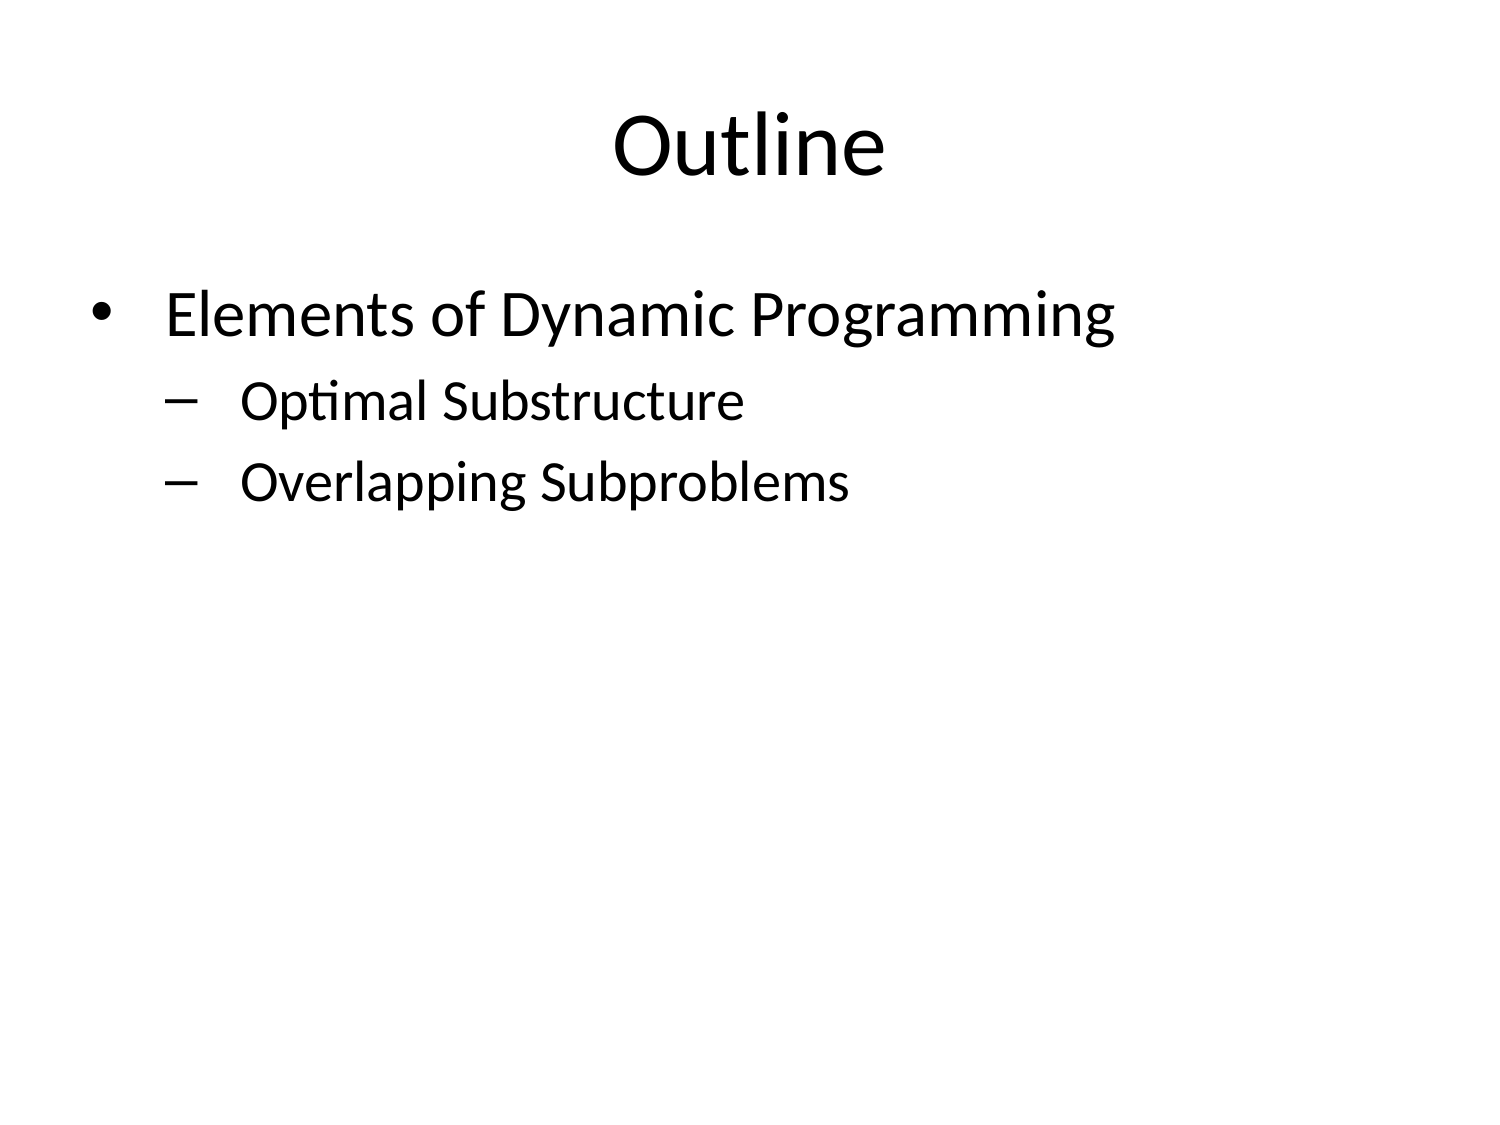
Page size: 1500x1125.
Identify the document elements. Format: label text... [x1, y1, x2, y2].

list Elements of Dynamic Programming Optimal Substructure Overlapping Subproblems [75, 262, 1425, 1005]
title Outline [75, 45, 1425, 233]
